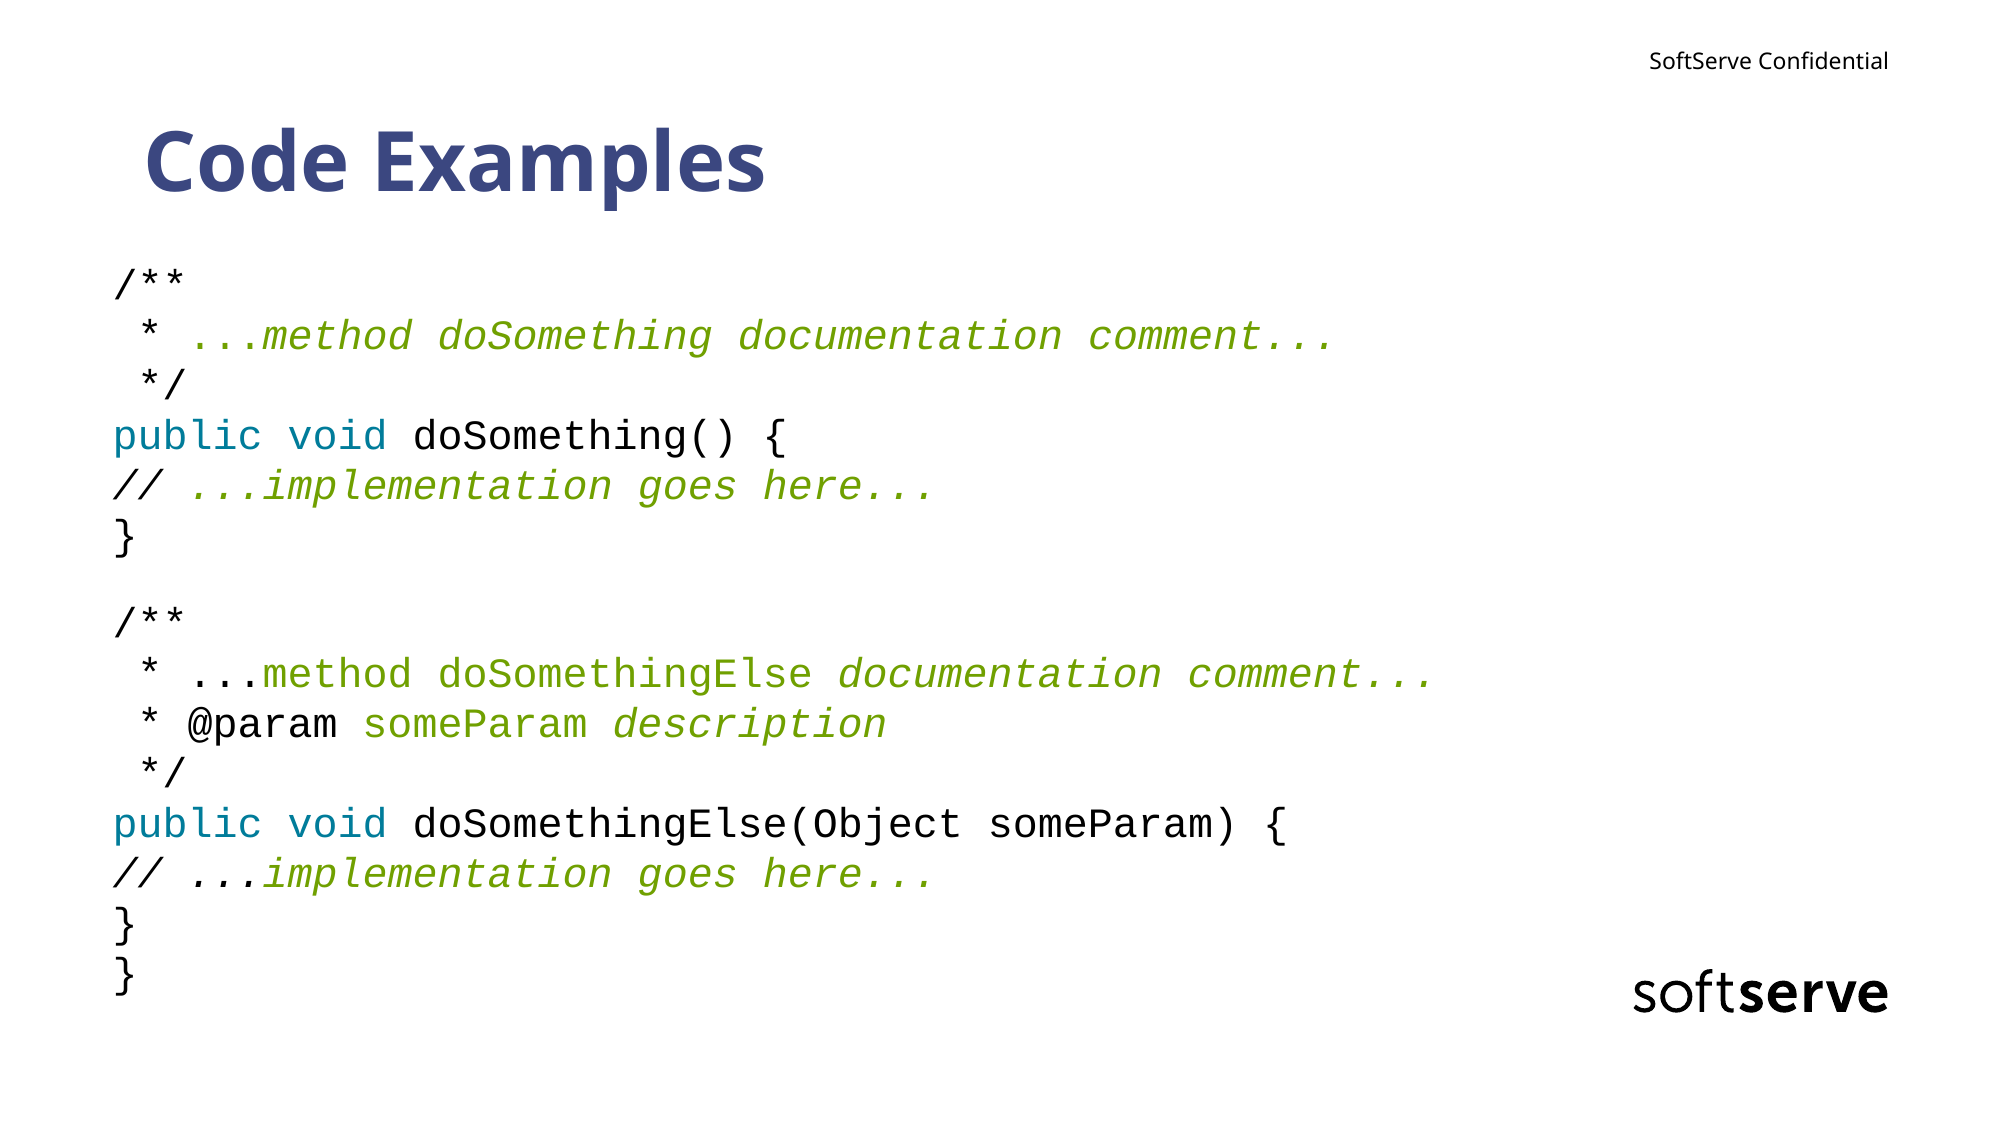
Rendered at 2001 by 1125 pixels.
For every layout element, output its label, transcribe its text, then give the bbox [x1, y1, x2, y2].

title Code Examples [143, 112, 1888, 221]
list /** * ...method doSomething documentation comment... */ public void doSomething() { // ...implementation goes here... } /** * ...method doSomethingElse documentation comment... * @param someParam description */ public void doSomethingElse(Object someParam) { // ...implementation goes here... } } [112, 250, 1923, 963]
